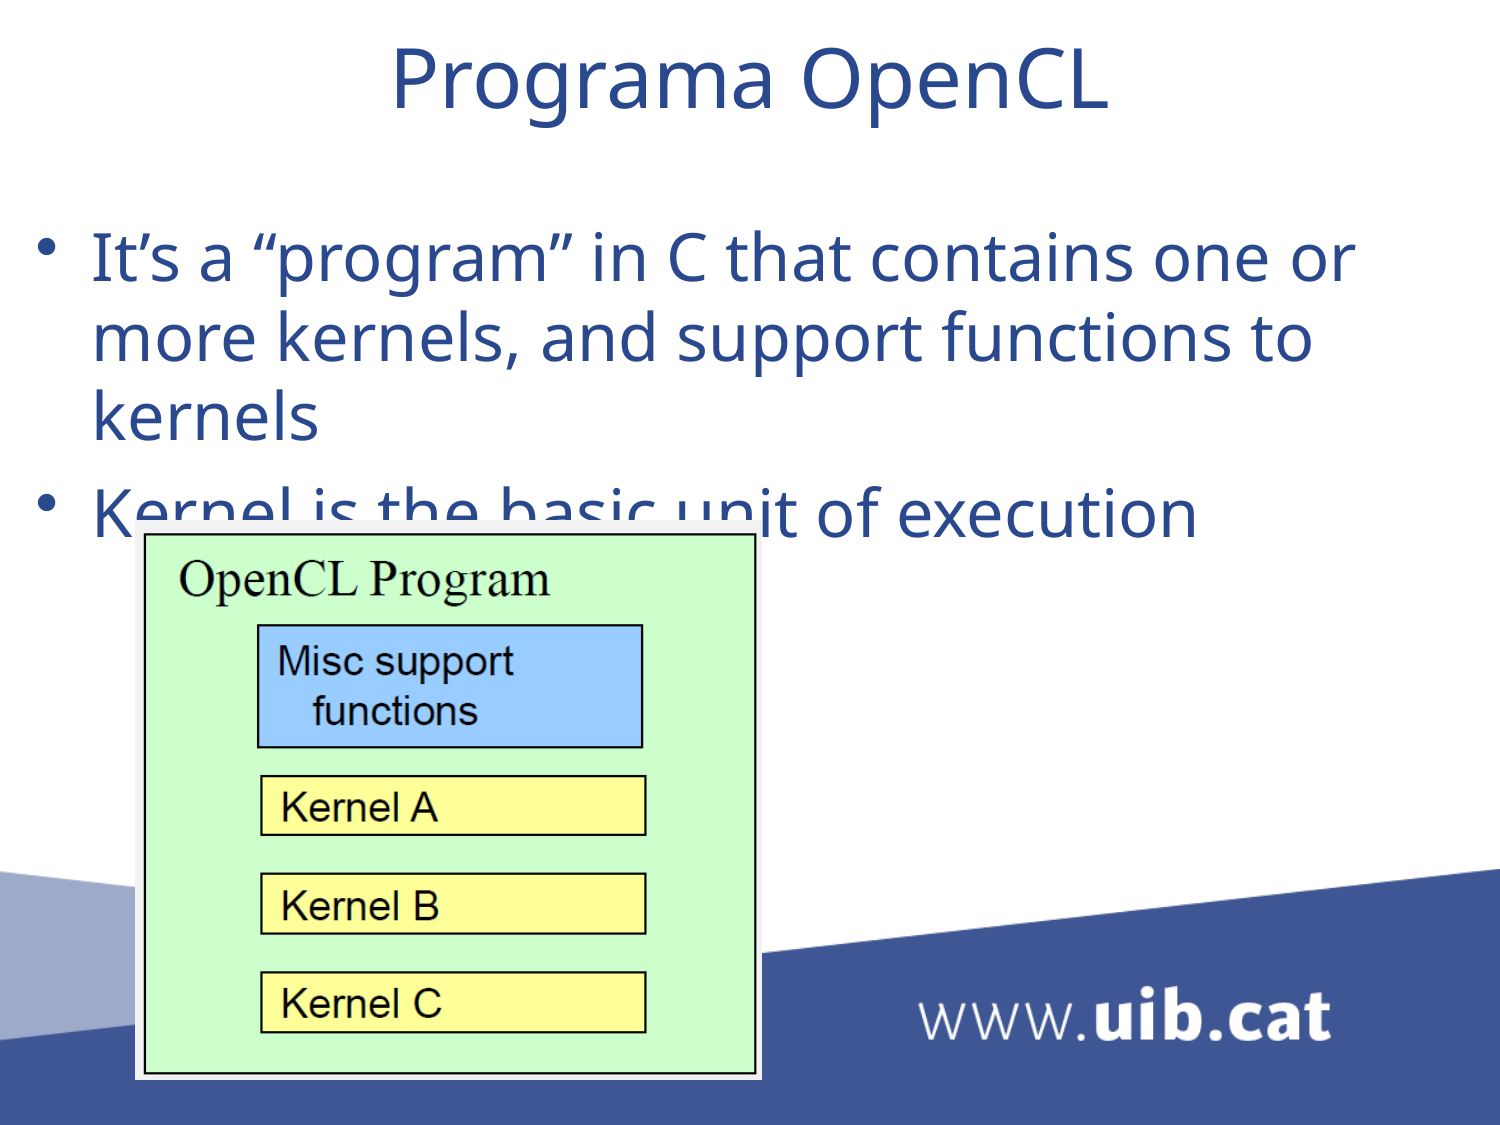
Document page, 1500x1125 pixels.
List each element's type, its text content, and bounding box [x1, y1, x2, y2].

list It’s a “program” in C that contains one or more kernels, and support functions to kernels Kernel is the basic unit of execution [29, 208, 1471, 964]
list Programa OpenCL [29, 19, 1471, 161]
picture [0, 520, 1500, 1125]
